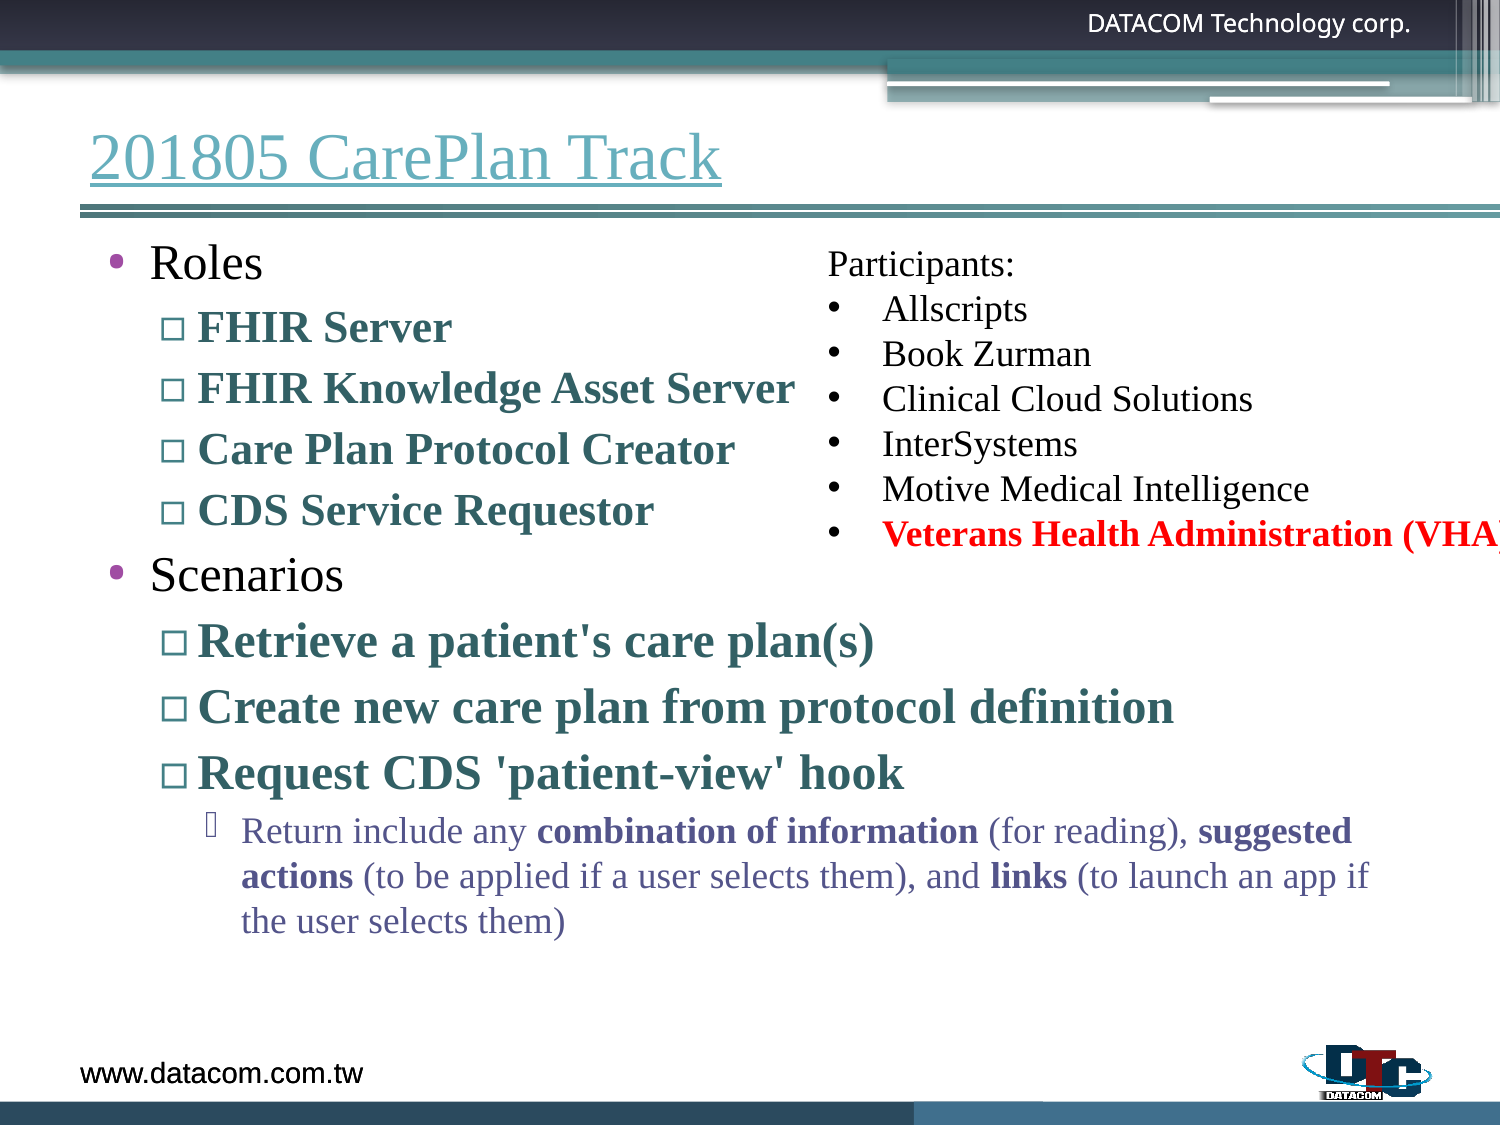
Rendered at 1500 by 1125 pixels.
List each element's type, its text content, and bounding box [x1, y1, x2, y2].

text_box Participants: Allscripts Book Zurman Clinical Cloud Solutions InterSystems Motive Medical Intelligence Veterans Health Administration (VHA) [812, 231, 1500, 607]
list Roles FHIR Server FHIR Knowledge Asset Server Care Plan Protocol Creator CDS Service Requestor Scenarios Retrieve a patient's care plan(s) Create new care plan from protocol definition Request CDS 'patient-view' hook Return include any combination of information (for reading), suggested actions (to be applied if a user selects them), and links (to launch an app if the user selects them) [75, 222, 1425, 1035]
picture [1276, 1004, 1457, 1125]
title 201805 CarePlan Track [75, 105, 1425, 211]
